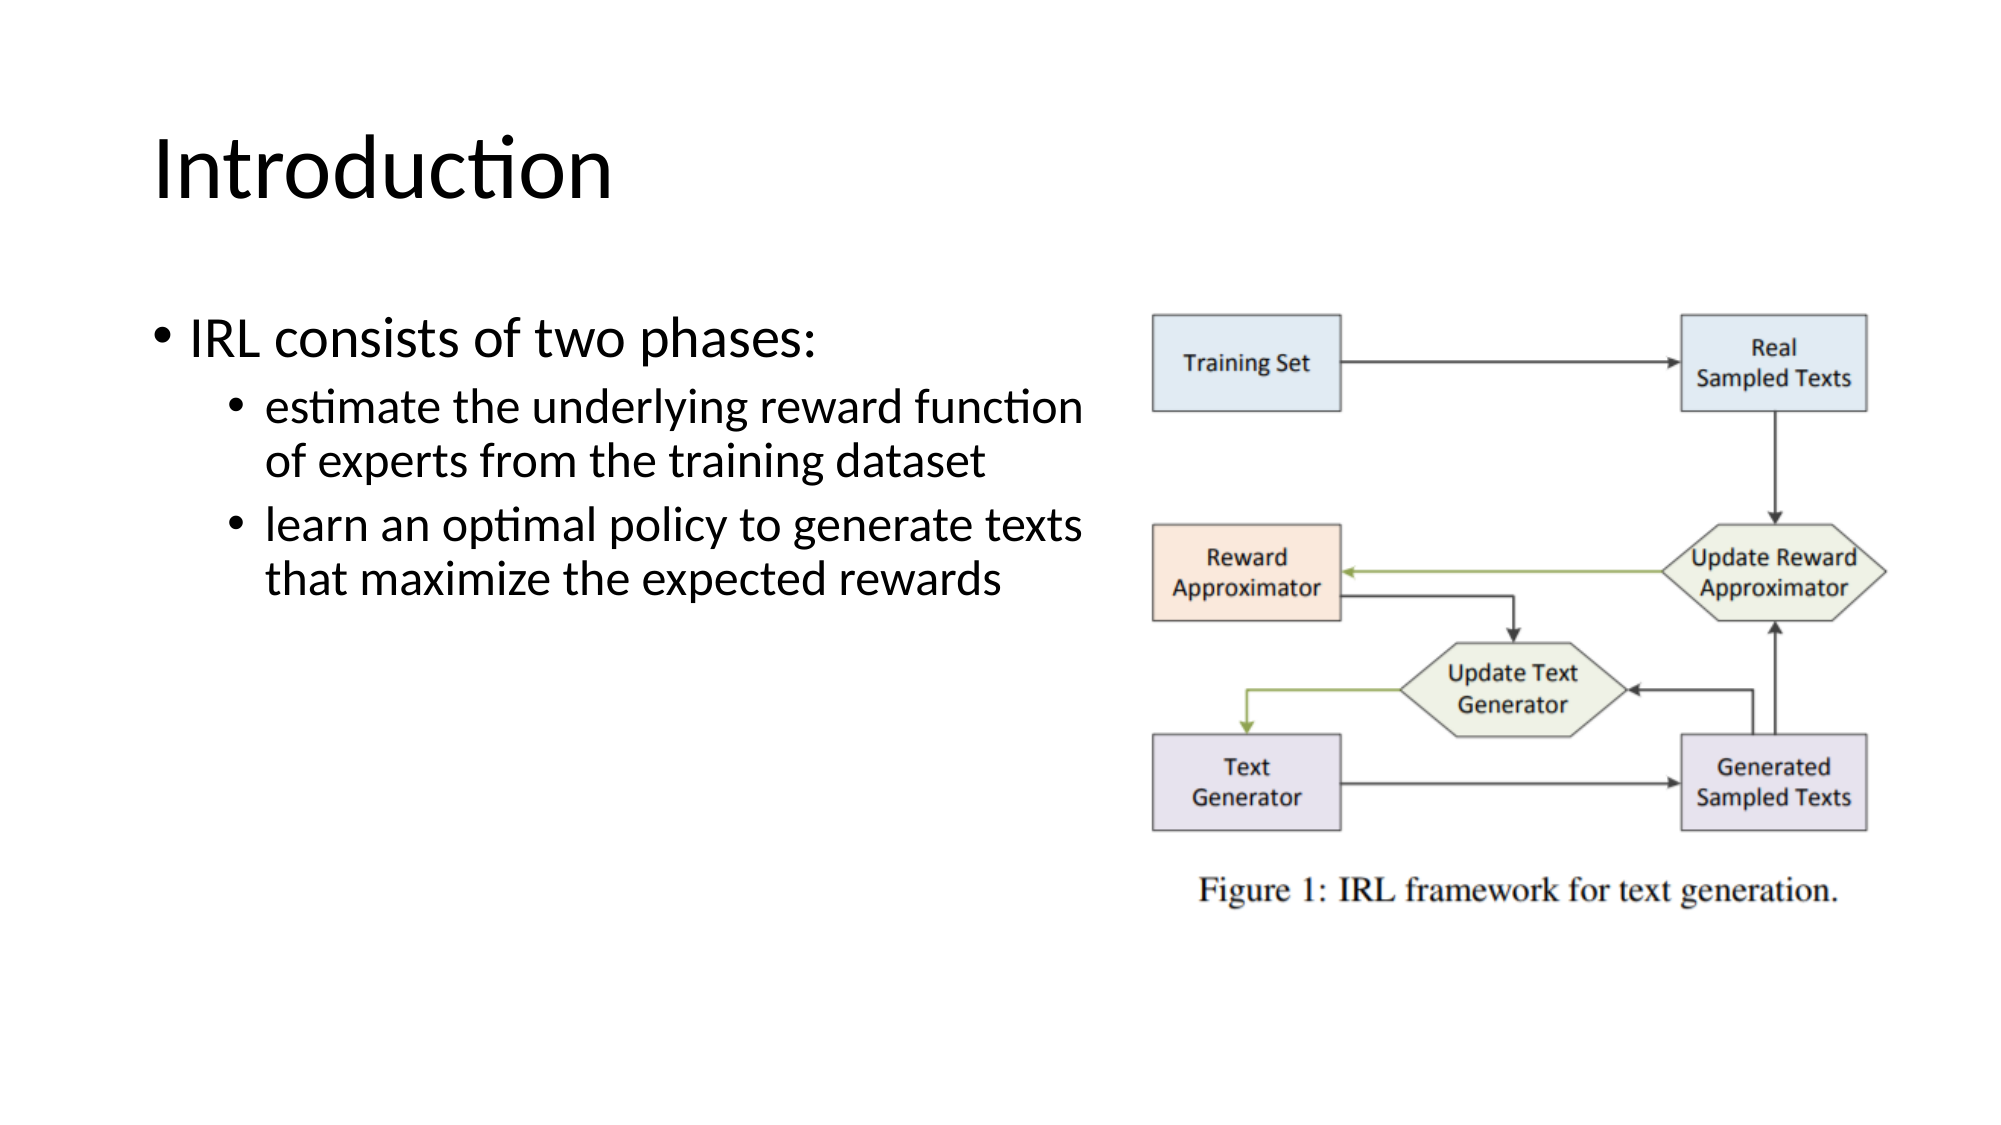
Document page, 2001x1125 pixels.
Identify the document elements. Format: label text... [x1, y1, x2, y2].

title Introduction [137, 59, 1863, 278]
picture [1102, 277, 1923, 933]
list IRL consists of two phases: estimate the underlying reward function of experts from the training dataset learn an optimal policy to generate texts that maximize the expected rewards [137, 299, 1133, 1125]
